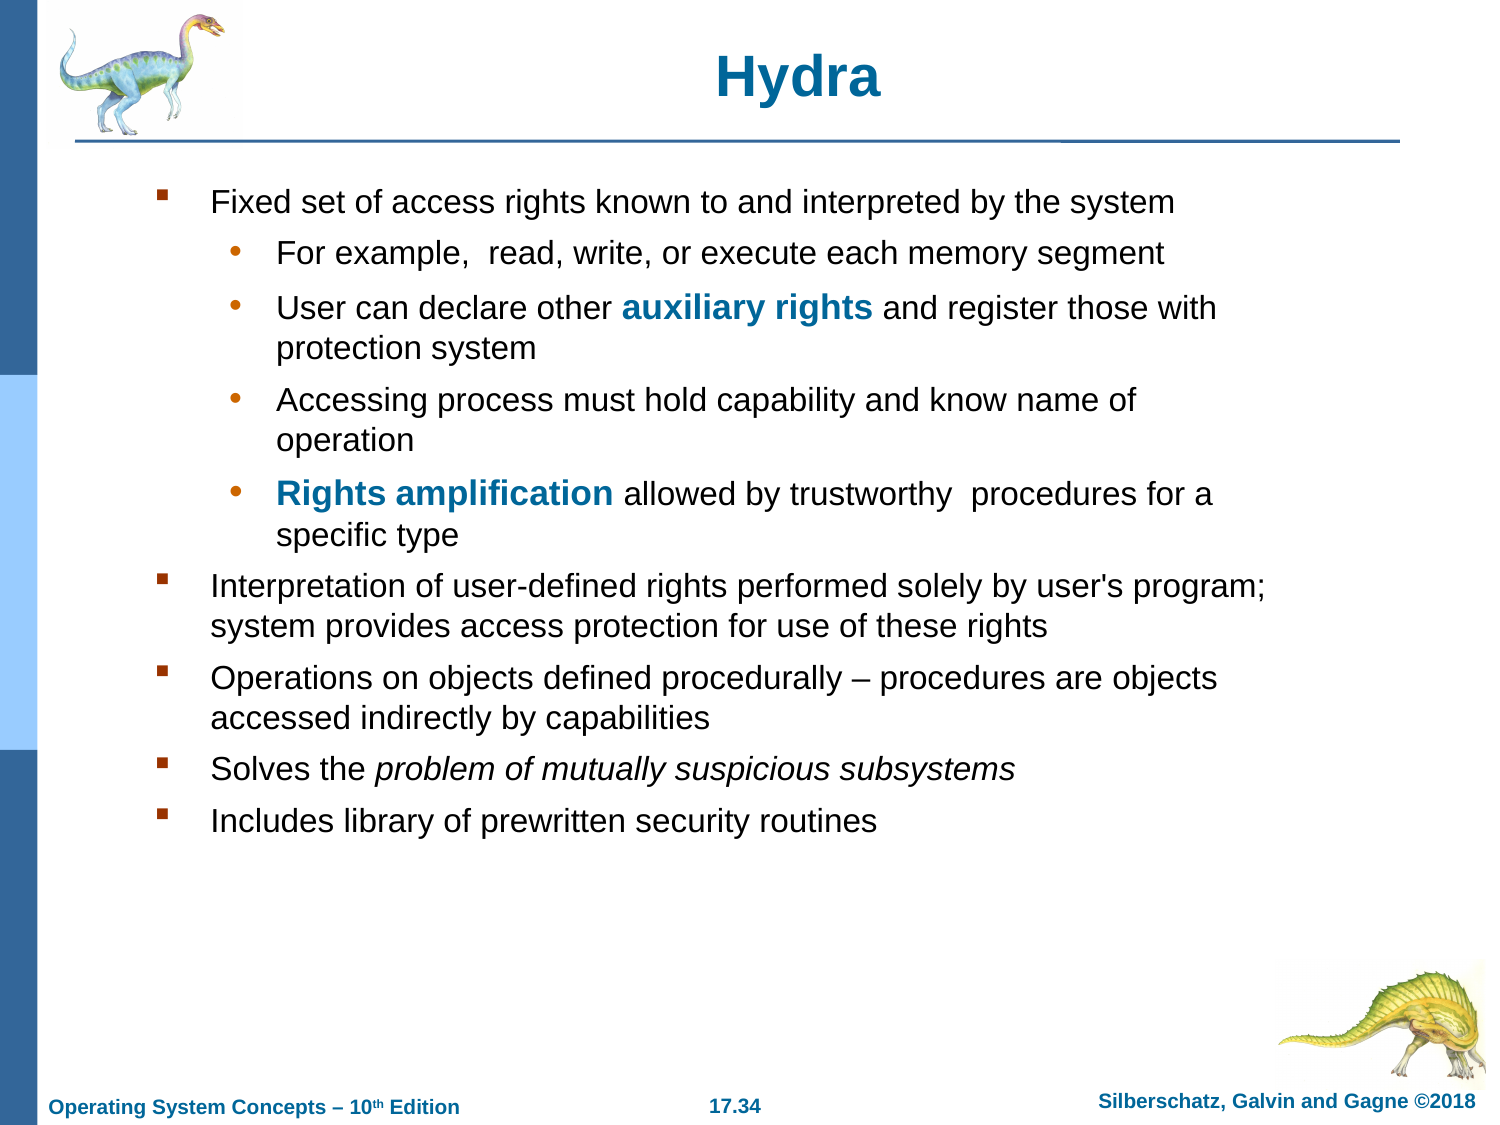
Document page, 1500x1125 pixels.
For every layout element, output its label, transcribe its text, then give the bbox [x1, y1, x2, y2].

picture [1275, 959, 1486, 1090]
list Fixed set of access rights known to and interpreted by the system For example, read, write, or execute each memory segment User can declare other auxiliary rights and register those with protection system Accessing process must hold capability and know name of operation Rights amplification allowed by trustworthy procedures for a specific type Interpretation of user-defined rights performed solely by user's program; system provides access protection for use of these rights Operations on objects defined procedurally – procedures are objects accessed indirectly by capabilities Solves the problem of mutually suspicious subsystems Includes library of prewritten security routines [139, 172, 1288, 946]
title Hydra [165, 20, 1432, 116]
picture [46, 0, 243, 149]
